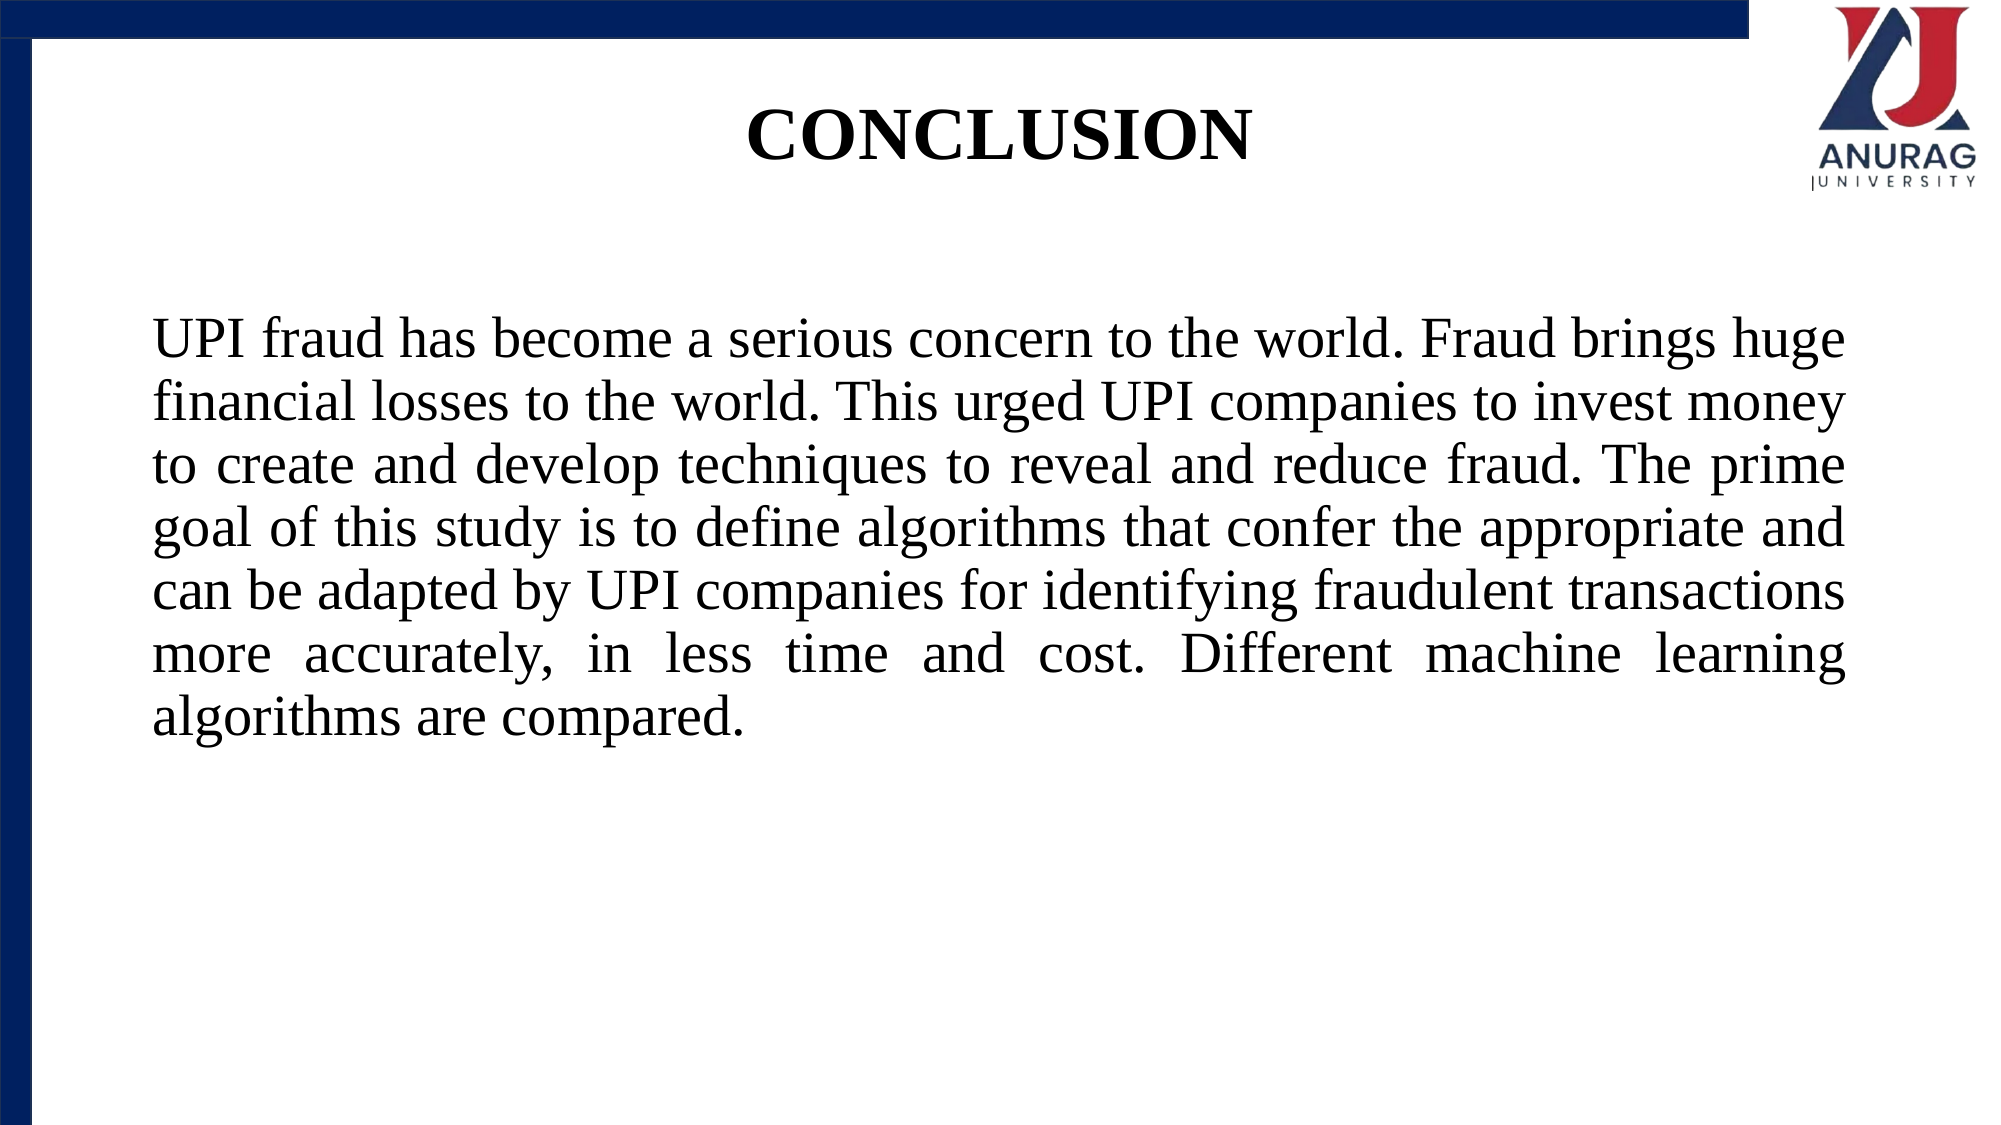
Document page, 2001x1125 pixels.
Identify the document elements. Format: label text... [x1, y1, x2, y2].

picture [1812, 0, 2000, 191]
list UPI fraud has become a serious concern to the world. Fraud brings huge financial losses to the world. This urged UPI companies to invest money to create and develop techniques to reveal and reduce fraud. The prime goal of this study is to define algorithms that confer the appropriate and can be adapted by UPI companies for identifying fraudulent transactions more accurately, in less time and cost. Different machine learning algorithms are compared. [137, 299, 1863, 1014]
title CONCLUSION [137, 59, 1863, 212]
